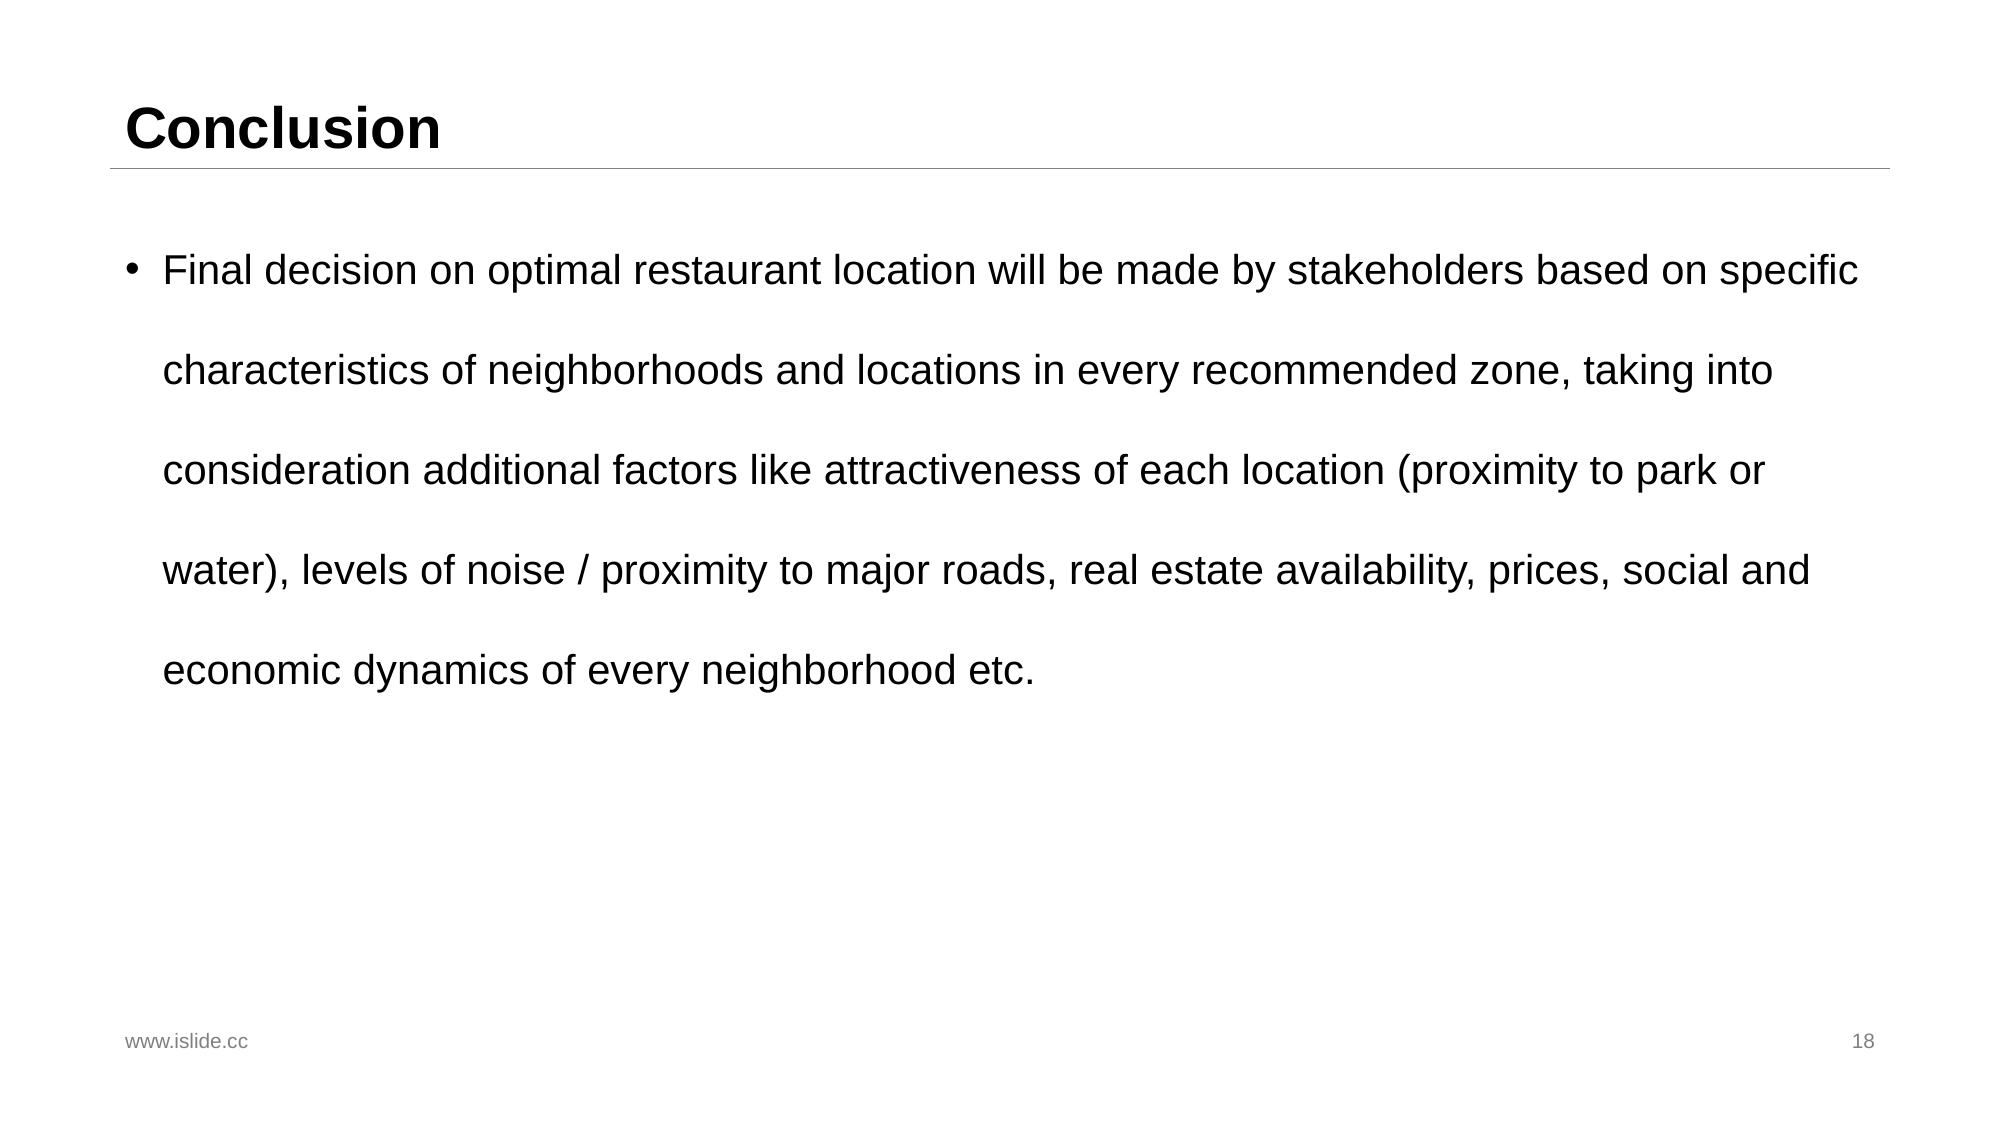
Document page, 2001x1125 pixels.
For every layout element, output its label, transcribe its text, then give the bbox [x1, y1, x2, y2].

list Final decision on optimal restaurant location will be made by stakeholders based on specific characteristics of neighborhoods and locations in every recommended zone, taking into consideration additional factors like attractiveness of each location (proximity to park or water), levels of noise / proximity to major roads, real estate availability, prices, social and economic dynamics of every neighborhood etc. [109, 185, 1890, 1007]
footer www.islide.cc [109, 1023, 790, 1058]
title Conclusion [109, 0, 1890, 169]
slide_number 18 [1412, 1023, 1890, 1058]
